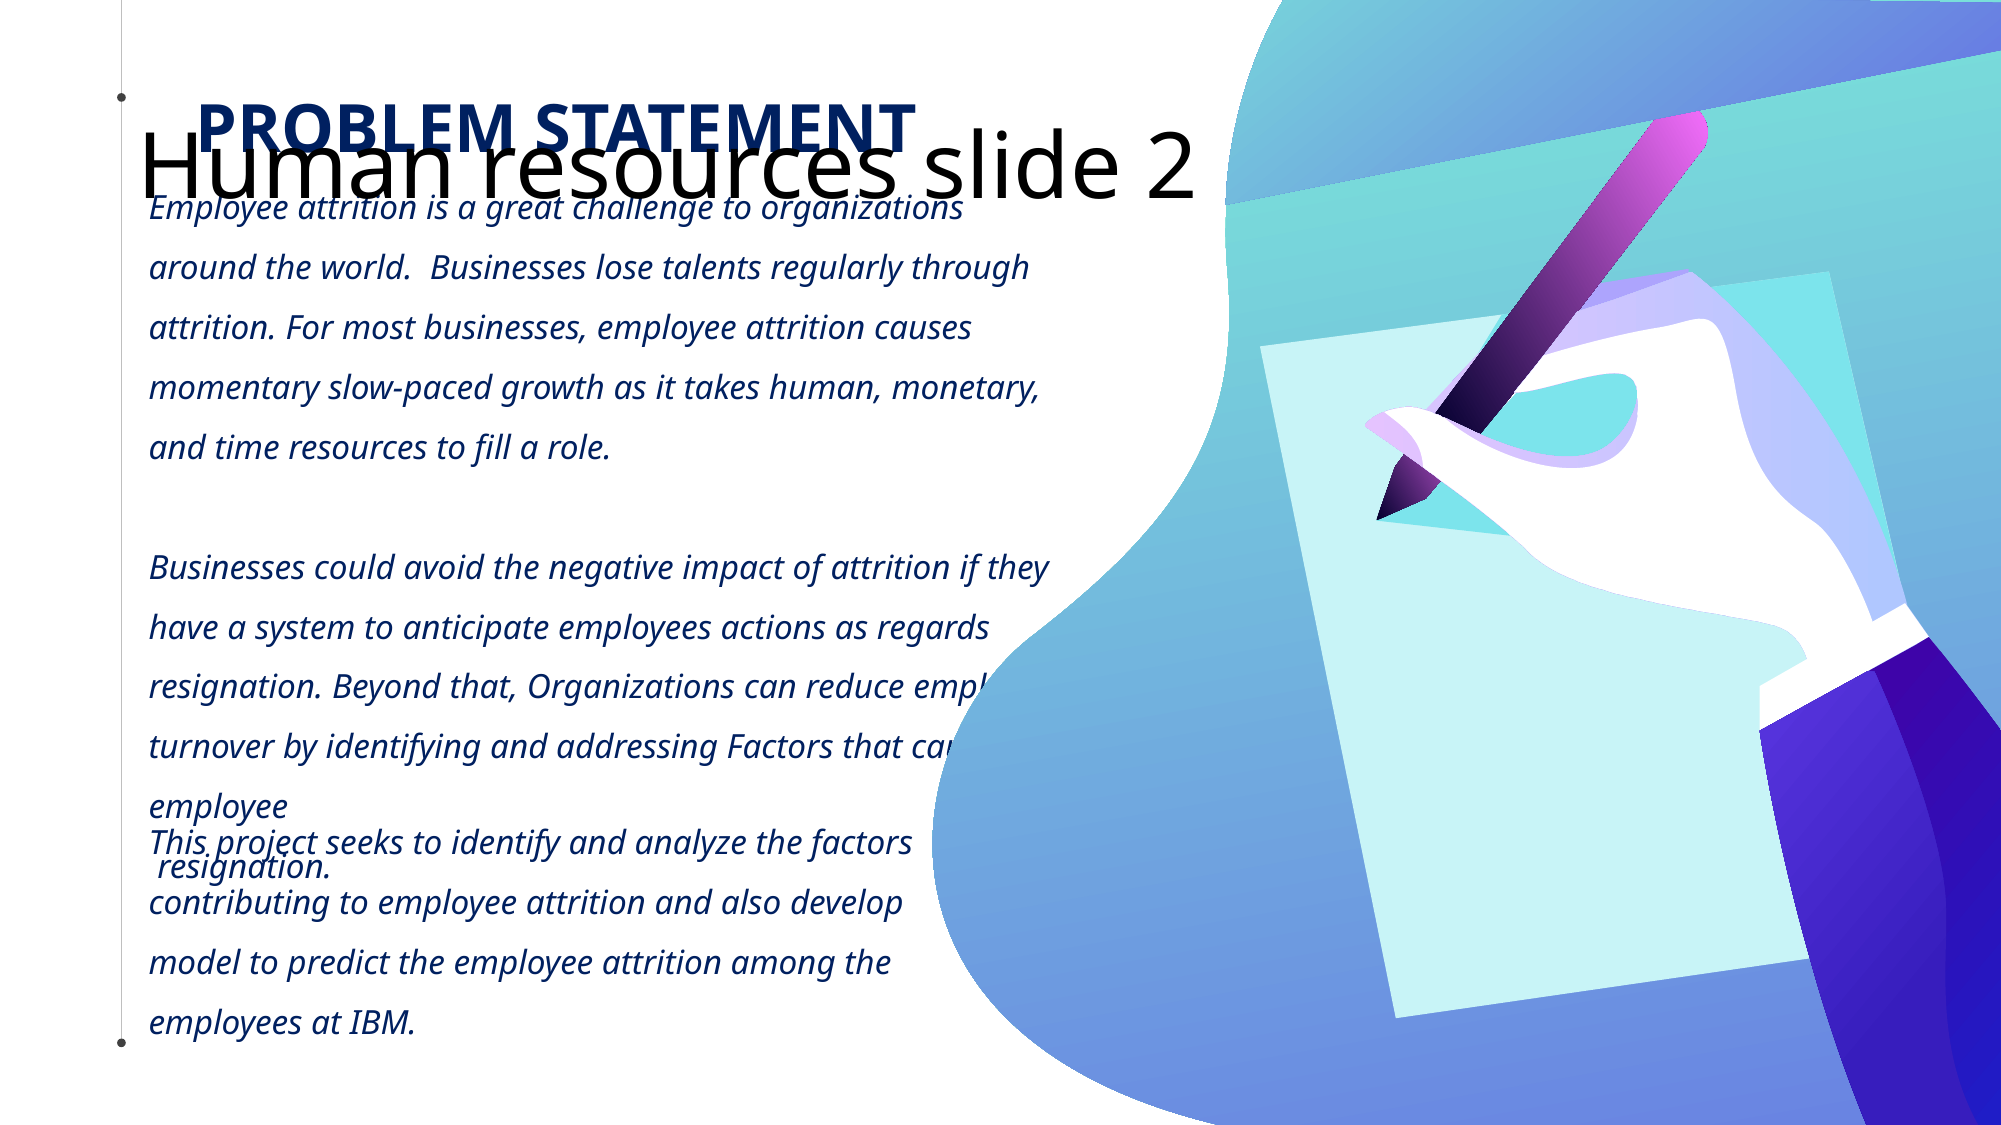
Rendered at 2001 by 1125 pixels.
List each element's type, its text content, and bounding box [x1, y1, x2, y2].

text_box Employee attrition is a great challenge to organizations around the world. Businesses lose talents regularly through attrition. For most businesses, employee attrition causes momentary slow-paced growth as it takes human, monetary, and time resources to fill a role. Businesses could avoid the negative impact of attrition if they have a system to anticipate employees actions as regards resignation. Beyond that, Organizations can reduce employee turnover by identifying and addressing Factors that cause employee resignation. [148, 278, 835, 761]
text_box [116, 1037, 127, 1049]
text_box [122, 92, 127, 103]
text_box This project seeks to identify and analyze the factors contributing to employee attrition and also develop model to predict the employee attrition among the employees at IBM. [148, 761, 835, 1041]
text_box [835, 0, 2000, 1125]
title Human resources slide 2 [137, 59, 835, 278]
text_box [116, 92, 121, 103]
